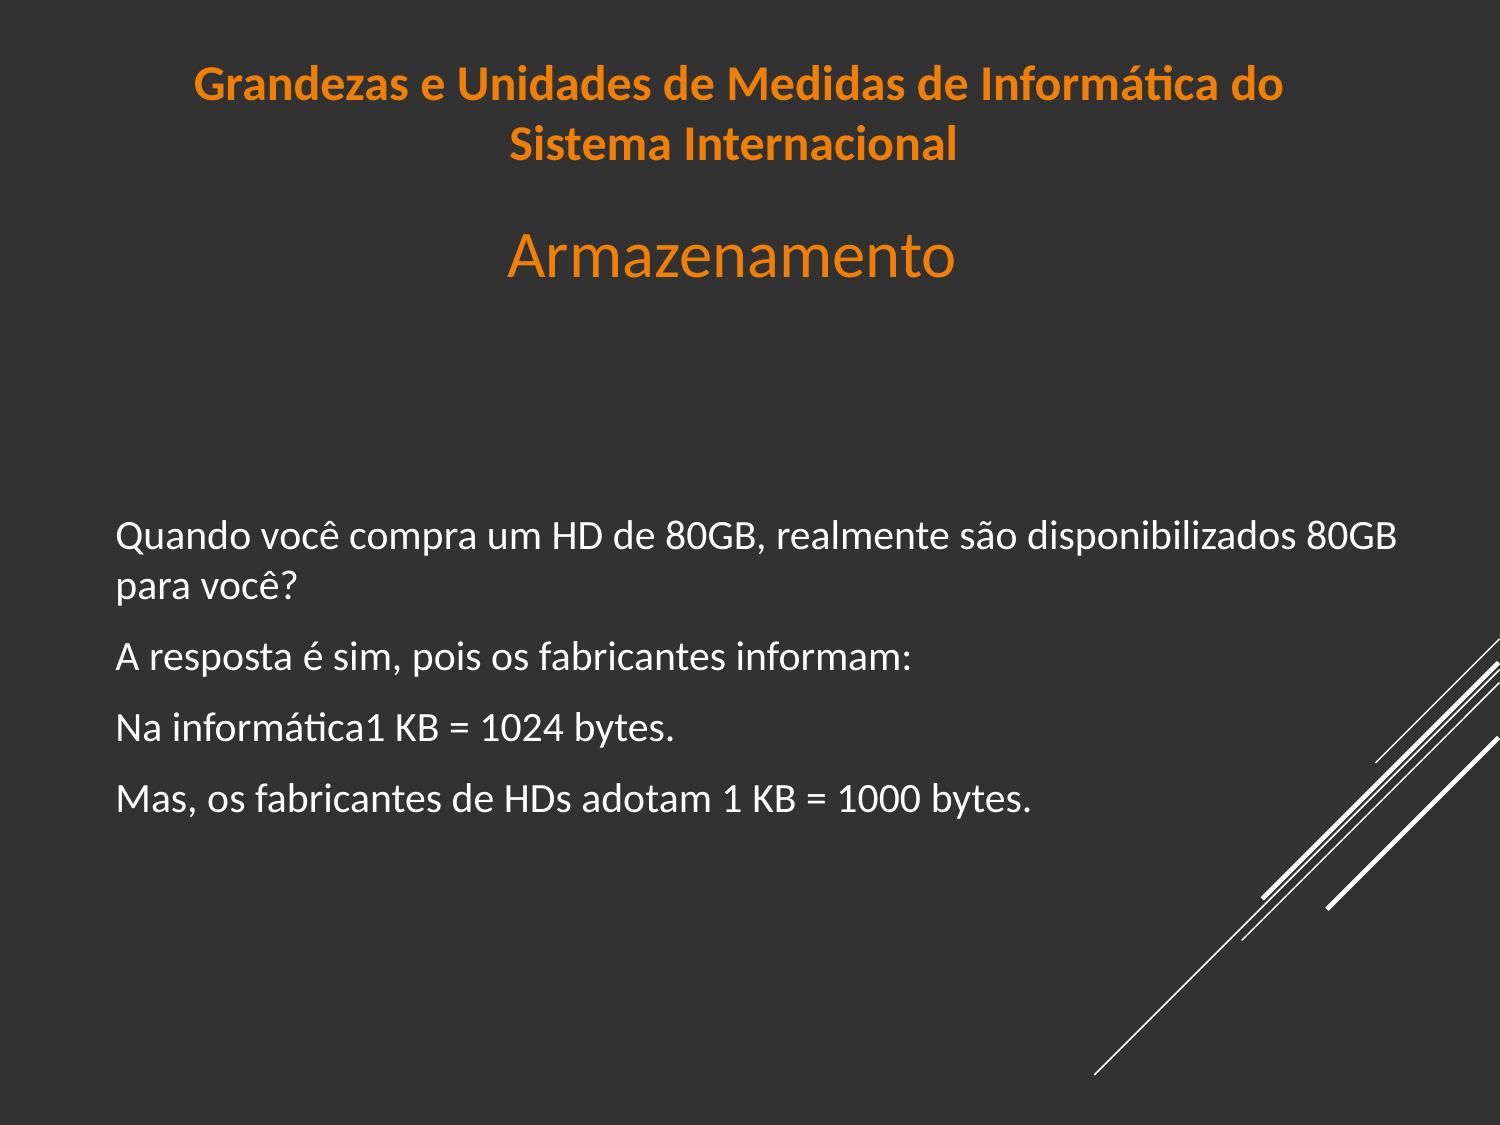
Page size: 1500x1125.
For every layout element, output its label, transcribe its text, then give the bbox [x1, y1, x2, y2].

title Armazenamento [194, 125, 1271, 376]
list Quando você compra um HD de 80GB, realmente são disponibilizados 80GB para você? A resposta é sim, pois os fabricantes informam: Na informática1 KB = 1024 bytes. Mas, os fabricantes de HDs adotam 1 KB = 1000 bytes. [100, 274, 1459, 1125]
